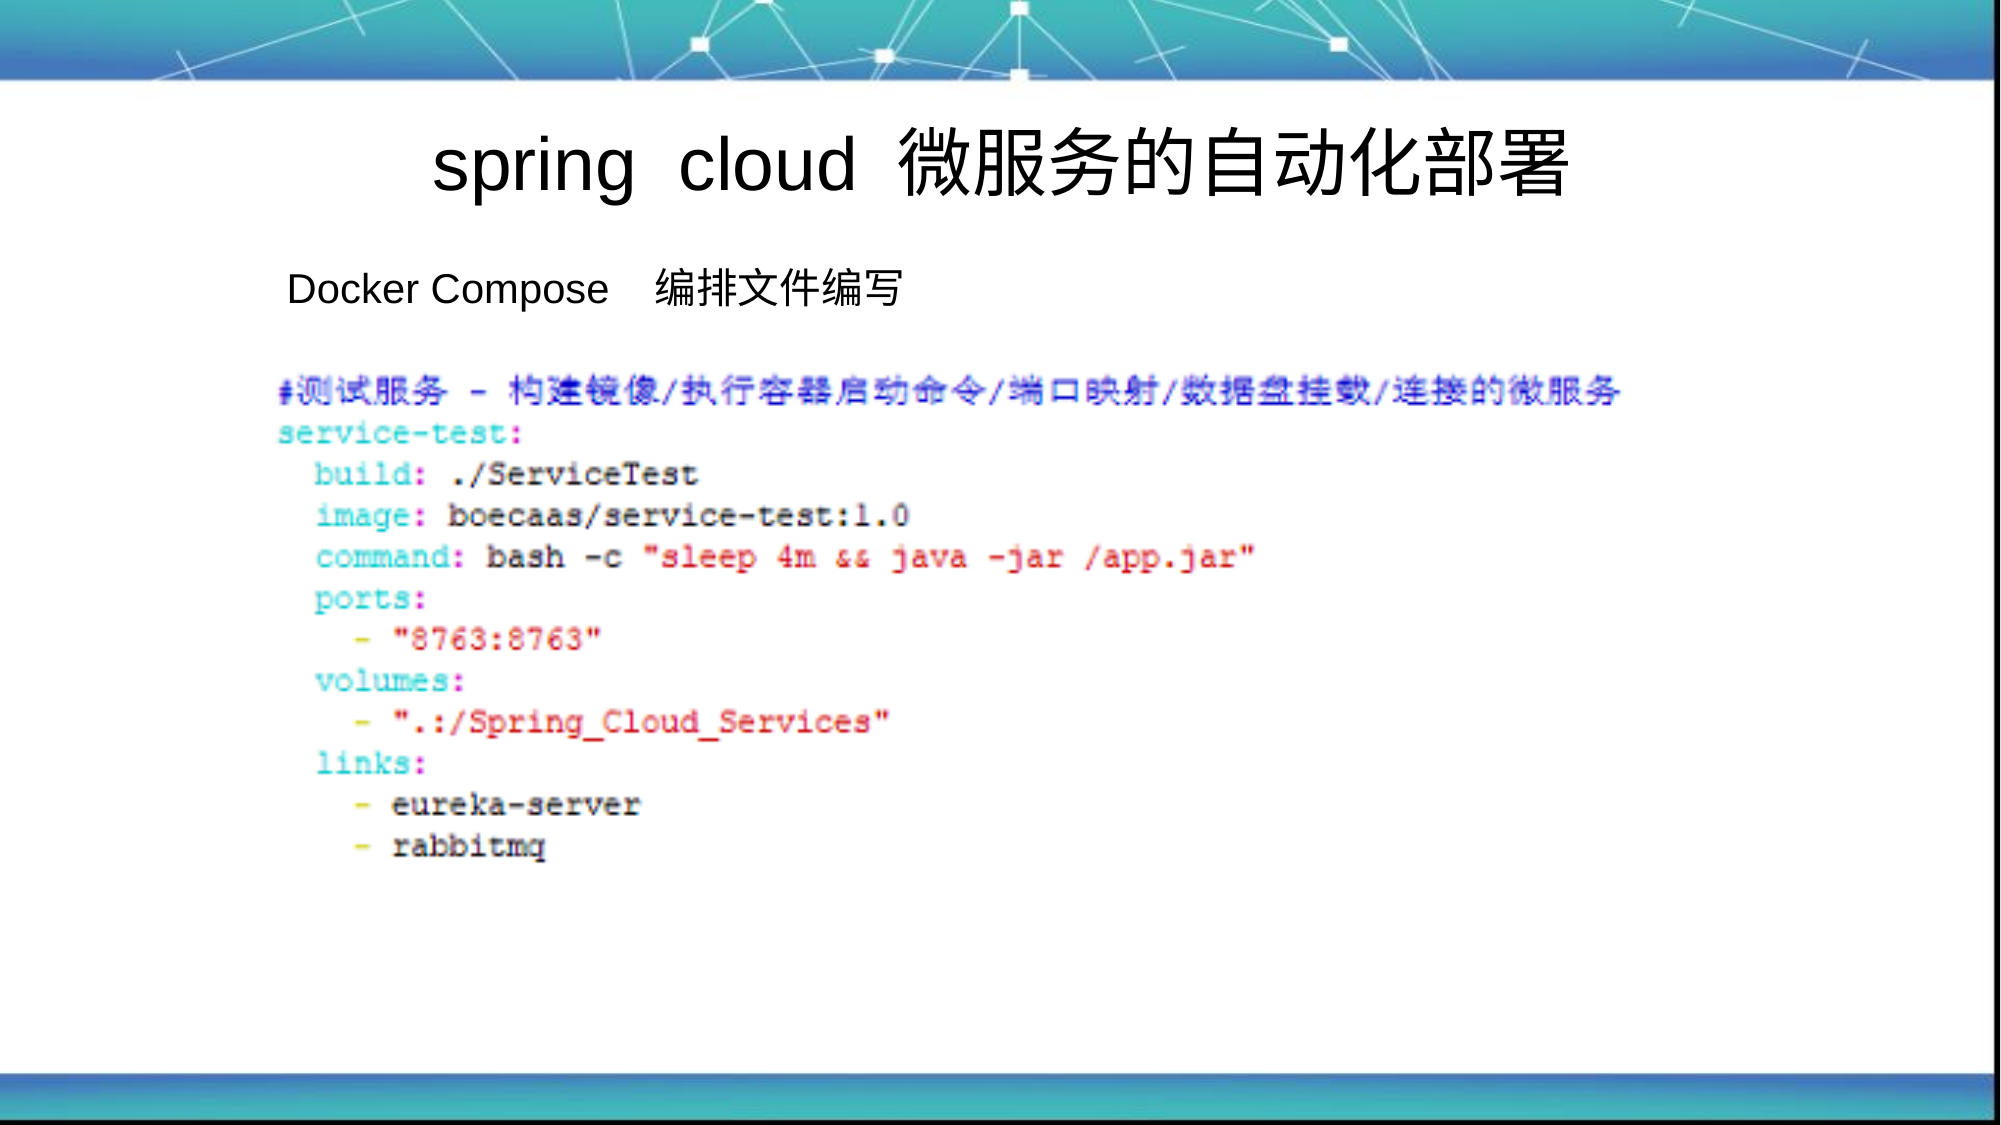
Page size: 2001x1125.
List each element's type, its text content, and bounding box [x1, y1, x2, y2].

title spring cloud 微服务的自动化部署 [102, 101, 1903, 221]
picture [0, 0, 2001, 1125]
text_box Docker Compose 编排文件编写 [260, 254, 1406, 320]
